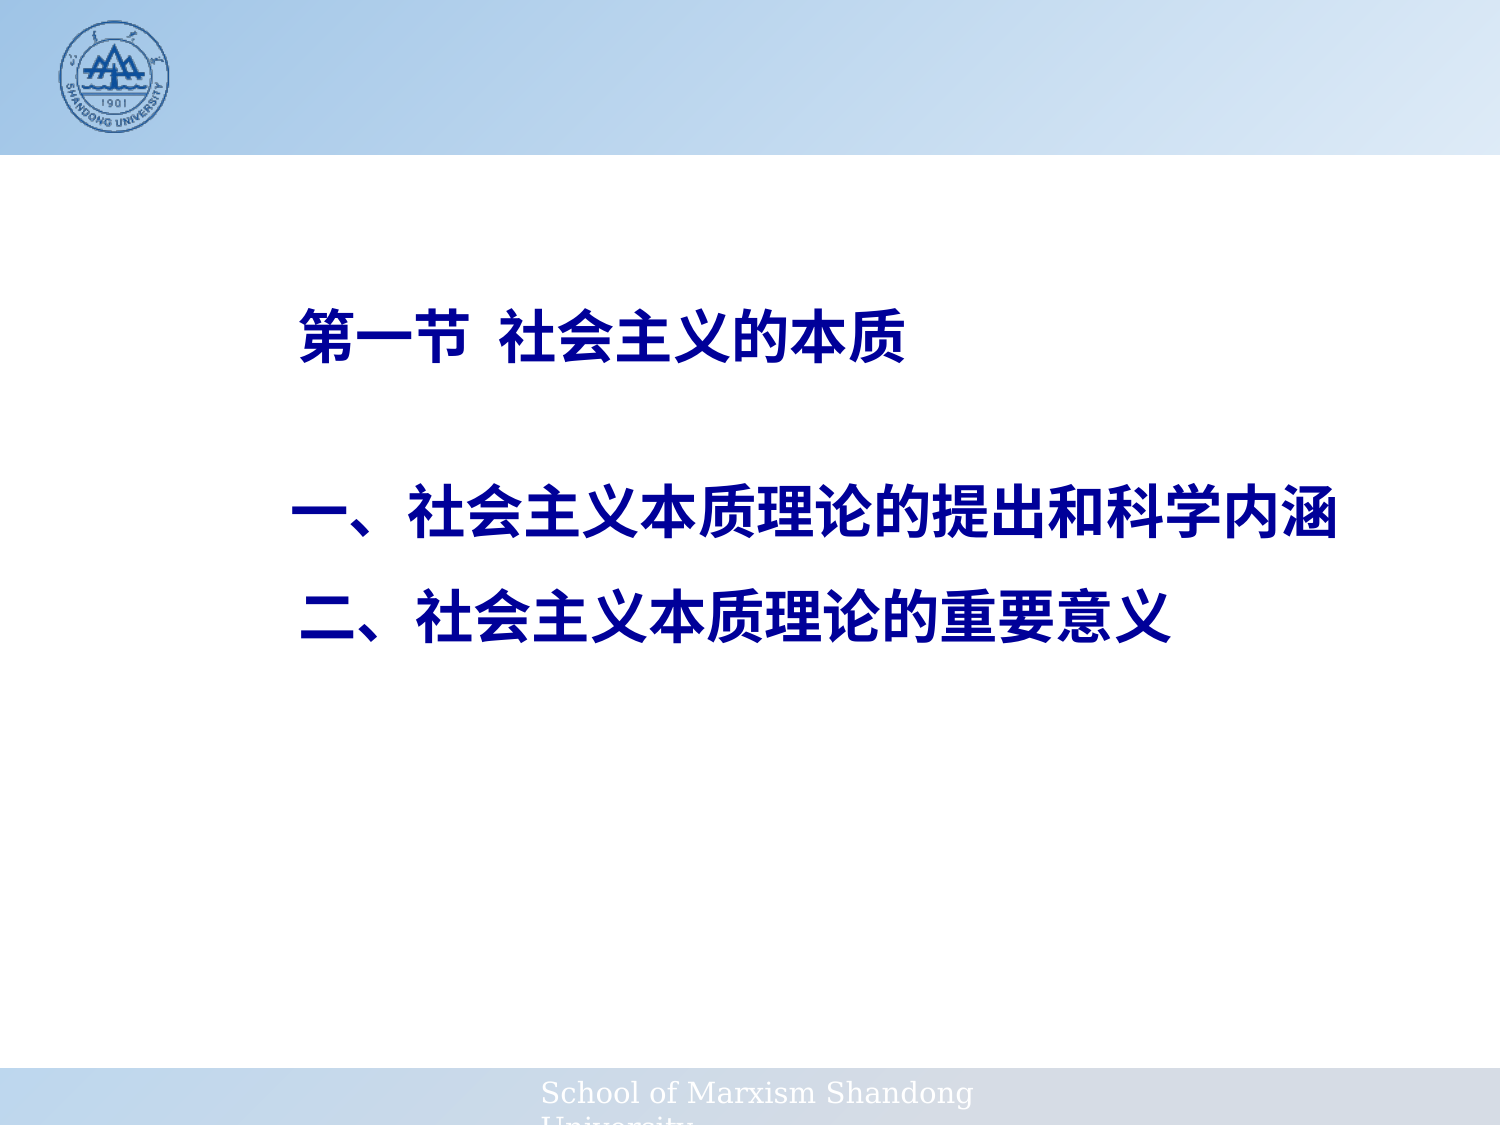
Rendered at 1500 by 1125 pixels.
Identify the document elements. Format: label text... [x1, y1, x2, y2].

text_box 第一节 社会主义的本质 [282, 278, 922, 378]
picture [41, 0, 172, 142]
text_box 一、社会主义本质理论的提出和科学内涵 二、社会主义本质理论的重要意义 [230, 432, 1447, 658]
